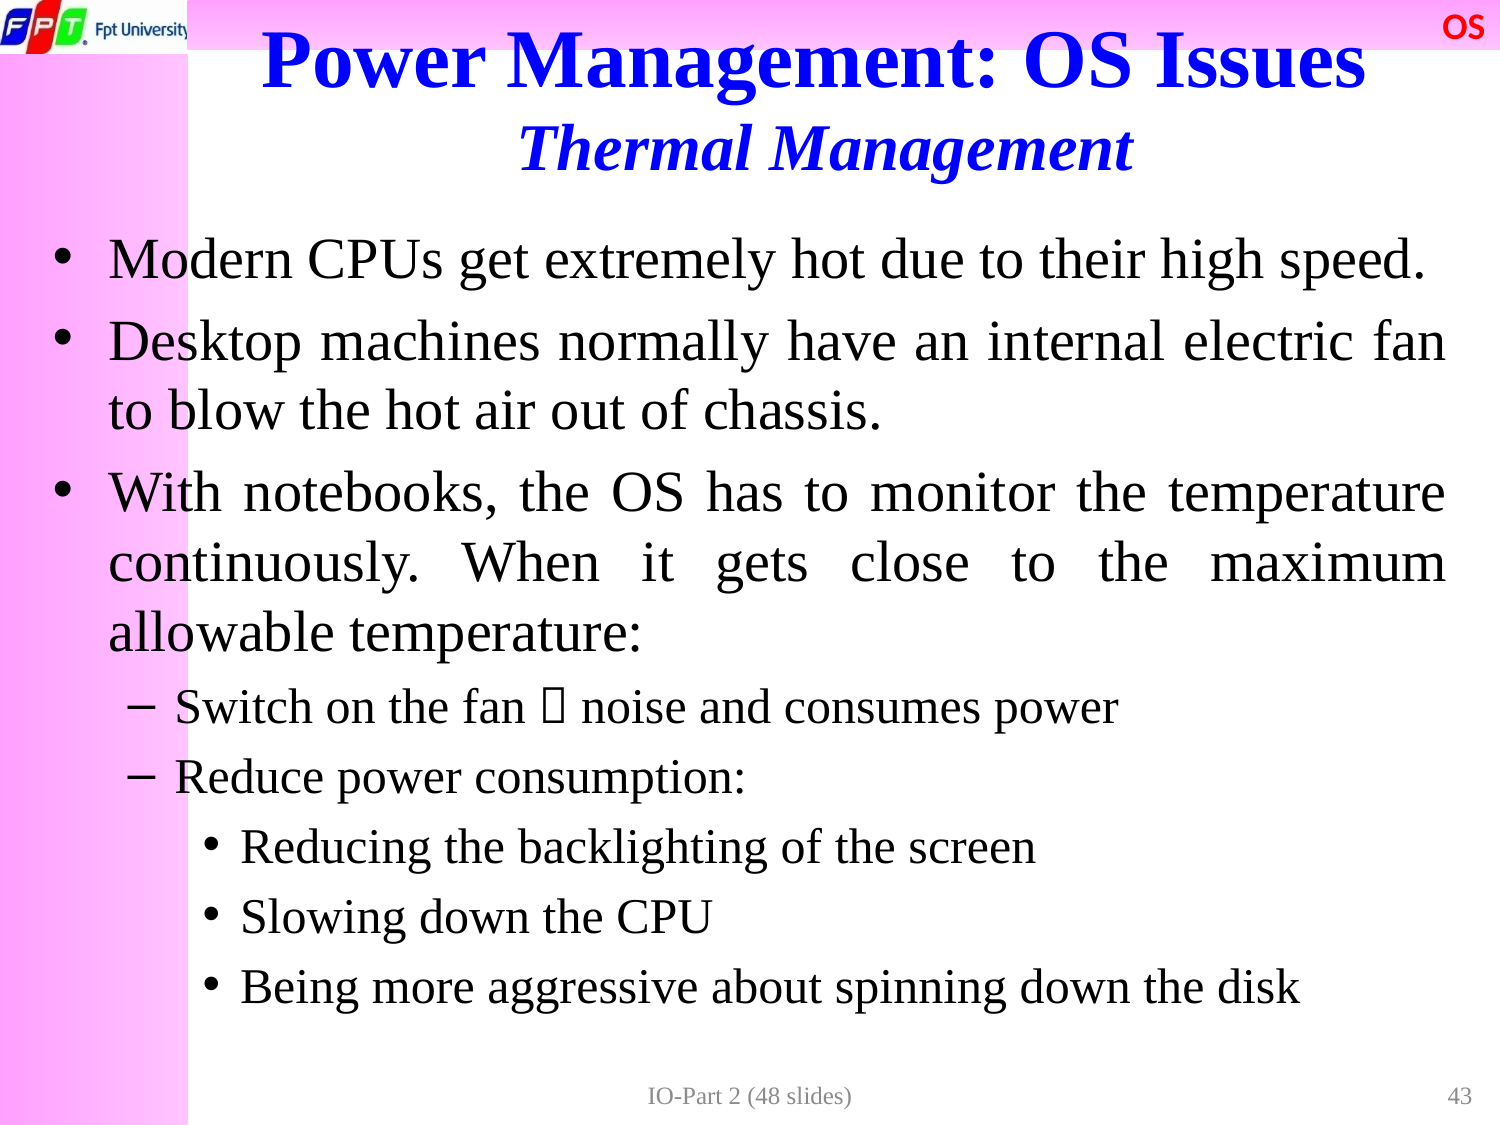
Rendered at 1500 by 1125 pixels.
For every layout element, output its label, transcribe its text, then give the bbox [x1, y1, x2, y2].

list Modern CPUs get extremely hot due to their high speed. Desktop machines normally have an internal electric fan to blow the hot air out of chassis. With notebooks, the OS has to monitor the temperature continuously. When it gets close to the maximum allowable temperature: Switch on the fan  noise and consumes power Reduce power consumption: Reducing the backlighting of the screen Slowing down the CPU Being more aggressive about spinning down the disk [37, 212, 1463, 1088]
title Power Management: OS Issues Thermal Management [150, 0, 1500, 188]
footer IO-Part 2 (48 slides) [512, 1074, 988, 1116]
picture [0, 0, 150, 54]
slide_number 43 [1137, 1074, 1488, 1116]
